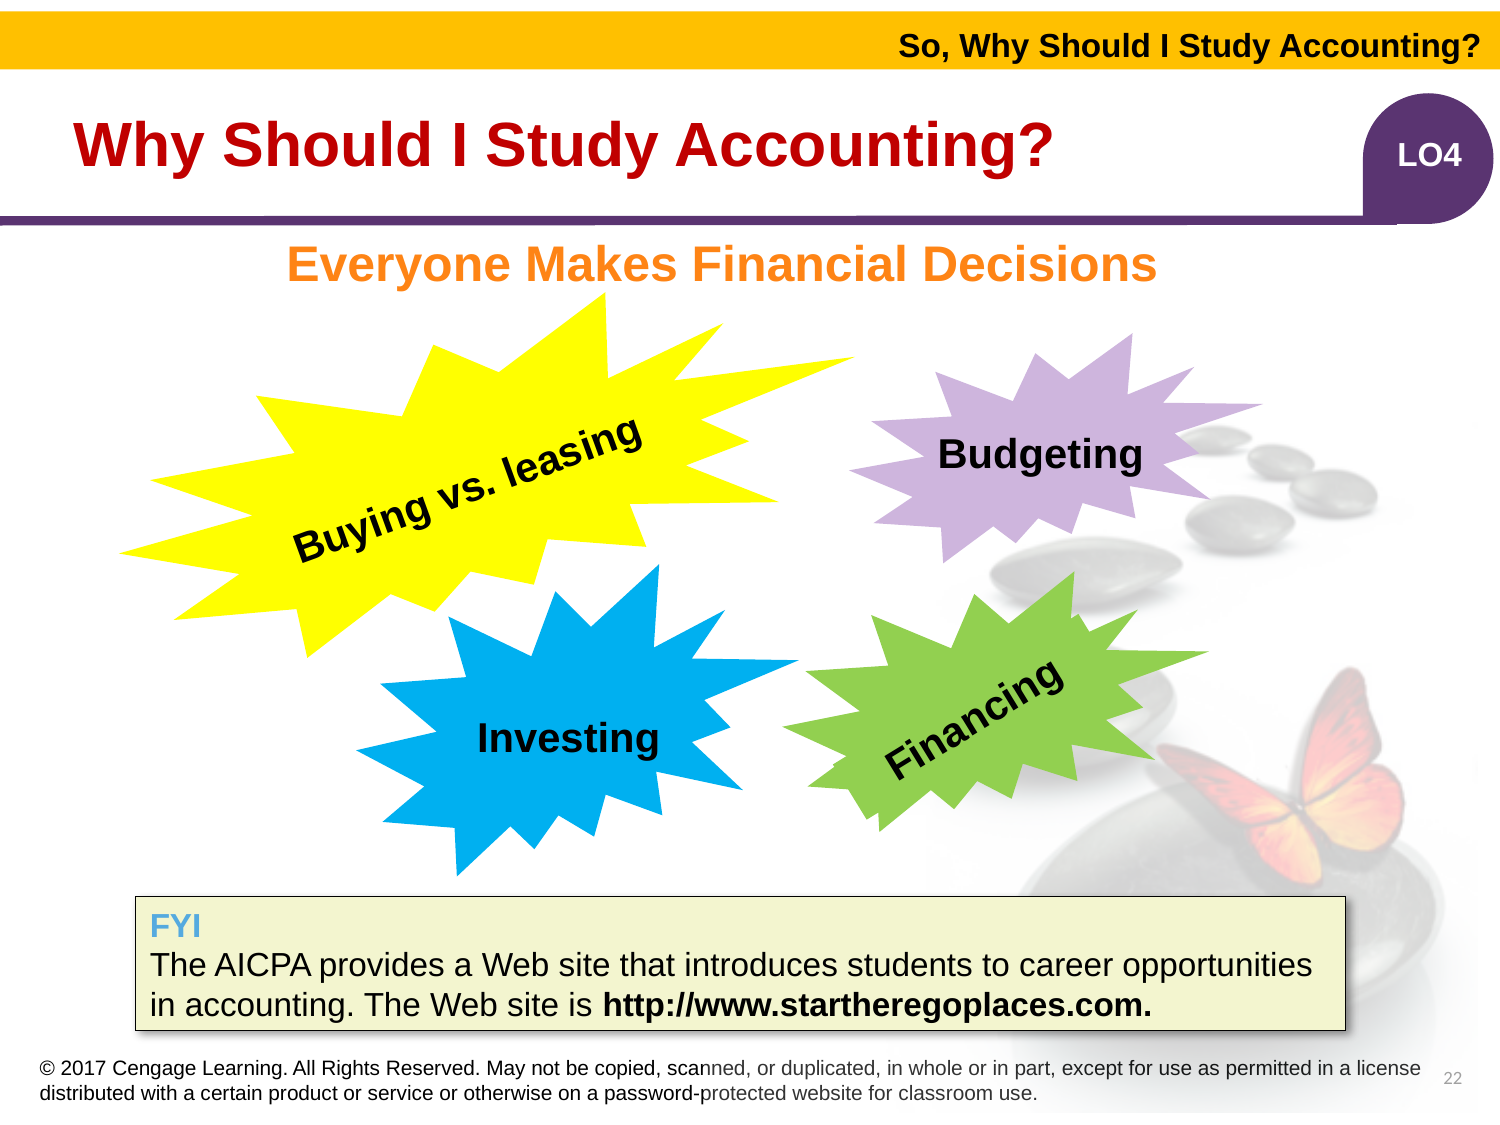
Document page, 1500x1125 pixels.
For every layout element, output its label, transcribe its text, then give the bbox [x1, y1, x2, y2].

picture [936, 1089, 945, 1100]
title Why Should I Study Accounting? [58, 90, 1397, 202]
picture [730, 1087, 736, 1100]
picture [875, 1089, 885, 1100]
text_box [782, 571, 1210, 833]
picture [1074, 1064, 1083, 1075]
picture [892, 1064, 901, 1075]
picture [712, 1089, 718, 1100]
picture [853, 1064, 863, 1075]
picture [1128, 1060, 1134, 1075]
picture [998, 1064, 1007, 1075]
picture [1062, 1064, 1072, 1075]
picture [969, 1064, 979, 1075]
picture [965, 1089, 975, 1100]
picture [1021, 1089, 1031, 1100]
picture [764, 1089, 774, 1100]
picture [808, 1089, 818, 1100]
picture [845, 1087, 851, 1100]
picture [825, 1064, 834, 1075]
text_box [110, 310, 868, 631]
picture [908, 1064, 923, 1075]
picture [980, 1064, 986, 1075]
picture [952, 1064, 962, 1075]
picture [1117, 1062, 1123, 1075]
picture [1095, 1064, 1105, 1075]
text_box So, Why Should I Study Accounting? [883, 16, 1498, 72]
picture [757, 1087, 763, 1100]
picture [719, 1089, 729, 1100]
picture [836, 1064, 847, 1075]
picture [936, 1064, 946, 1075]
picture [1015, 1064, 1025, 1079]
picture [946, 1089, 952, 1100]
picture [792, 1089, 807, 1100]
picture [734, 1060, 743, 1075]
picture [953, 1089, 963, 1100]
text_box Everyone Makes Financial Decisions [66, 231, 1379, 1044]
picture [1135, 1064, 1139, 1075]
picture [831, 1089, 840, 1100]
picture [976, 1089, 991, 1100]
picture [819, 1085, 829, 1100]
picture [1038, 1062, 1050, 1075]
text_box FYI The AICPA provides a Web site that introduces students to career opportunities in accounting. The Web site is http://www.startheregoplaces.com. [135, 896, 1346, 1031]
picture [1026, 1064, 1037, 1075]
picture [864, 1060, 873, 1075]
picture [852, 1089, 862, 1100]
picture [868, 1085, 874, 1100]
picture [736, 1089, 746, 1100]
picture [712, 1064, 721, 1075]
slide_number 22 [1139, 1047, 1478, 1108]
picture [782, 1060, 791, 1075]
picture [886, 1089, 892, 1100]
text_box Budgeting [868, 333, 1264, 564]
picture [1011, 1089, 1020, 1100]
picture [805, 1064, 815, 1079]
picture [846, 1062, 852, 1075]
picture [704, 1089, 711, 1100]
picture [723, 1064, 733, 1075]
text_box Investing [356, 631, 782, 877]
picture [758, 1064, 768, 1075]
text_box LO4 [1382, 125, 1478, 181]
picture [1084, 1064, 1093, 1075]
picture [793, 1064, 802, 1075]
picture [914, 1089, 934, 1100]
picture [769, 1064, 775, 1075]
picture [776, 1085, 785, 1100]
picture [1106, 1064, 1116, 1079]
picture [999, 1089, 1008, 1100]
picture [899, 1089, 908, 1100]
picture [924, 1060, 933, 1075]
picture [748, 1089, 757, 1100]
picture [704, 1064, 709, 1075]
